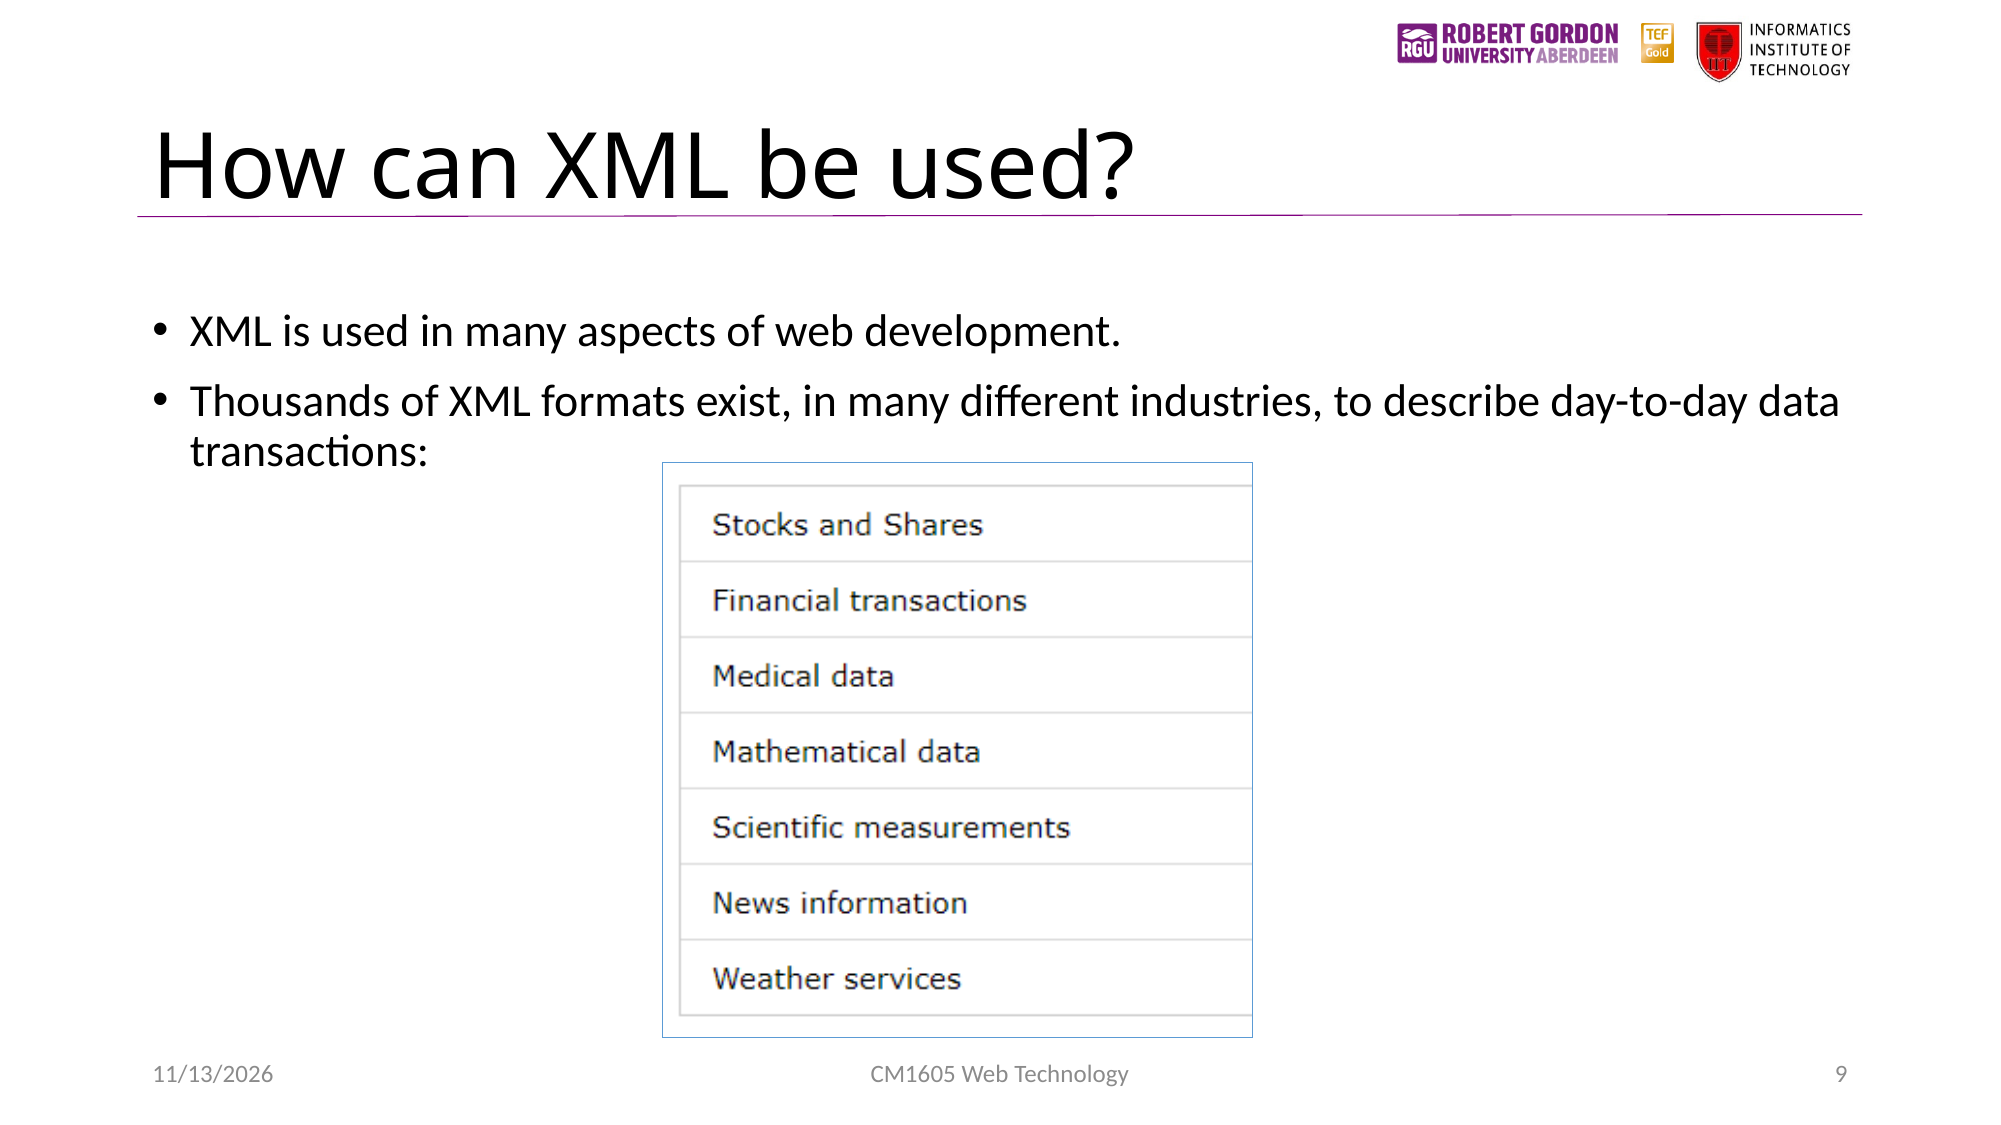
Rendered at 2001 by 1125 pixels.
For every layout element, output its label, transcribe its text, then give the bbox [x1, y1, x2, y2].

title How can XML be used? [137, 59, 1863, 278]
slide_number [137, 1042, 588, 1103]
picture [1388, 5, 1863, 59]
slide_number 9 [1412, 1042, 1863, 1103]
picture [662, 462, 1253, 1038]
list XML is used in many aspects of web development. Thousands of XML formats exist, in many different industries, to describe day-to-day data transactions: [137, 299, 1863, 1014]
footer CM1605 Web Technology [662, 1042, 1338, 1103]
